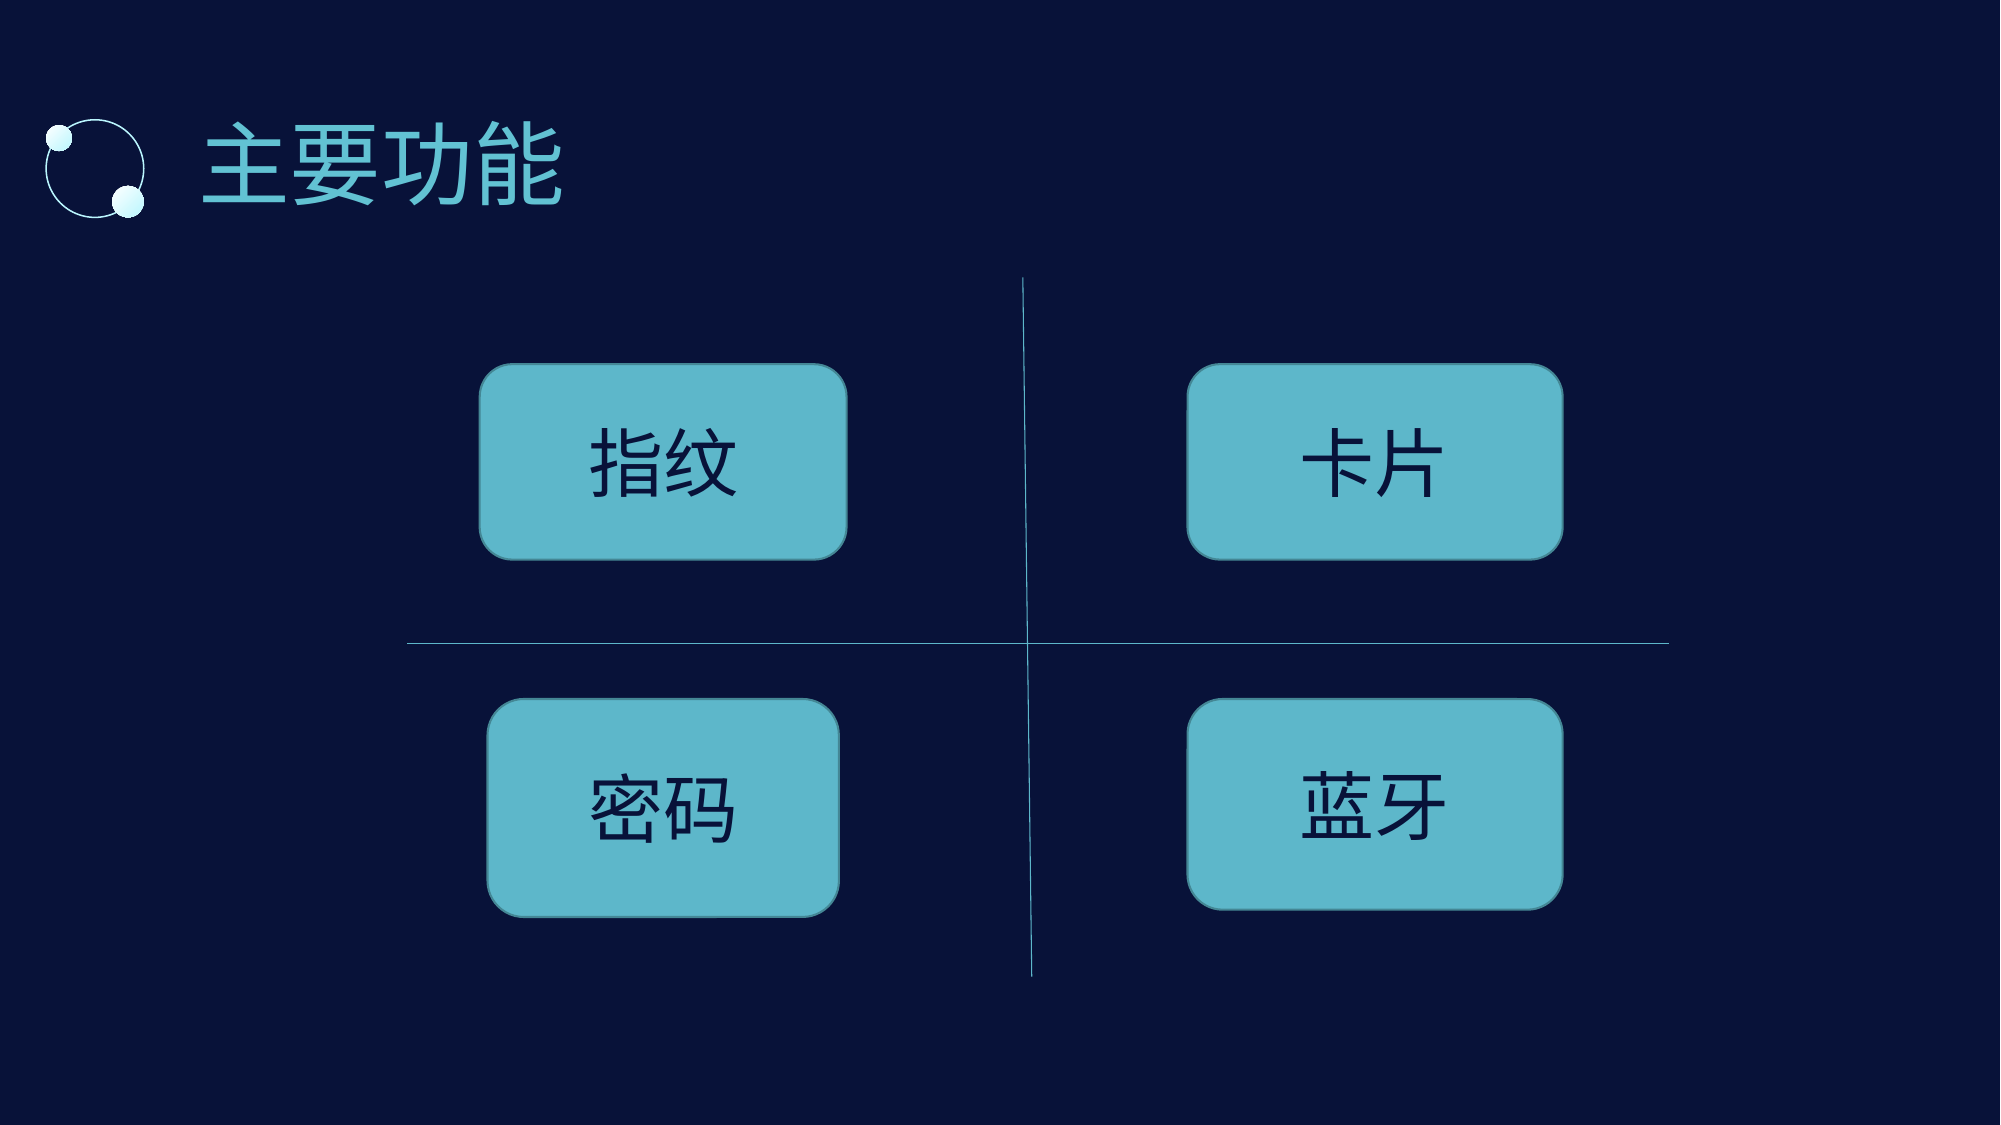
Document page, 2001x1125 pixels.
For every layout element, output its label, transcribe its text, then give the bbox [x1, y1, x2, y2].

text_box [1022, 277, 1032, 977]
text_box 卡片 [1186, 363, 1564, 561]
text_box 密码 [486, 697, 840, 919]
title 主要功能 [183, 59, 1863, 278]
text_box 指纹 [478, 363, 848, 561]
text_box 蓝牙 [1186, 697, 1564, 911]
